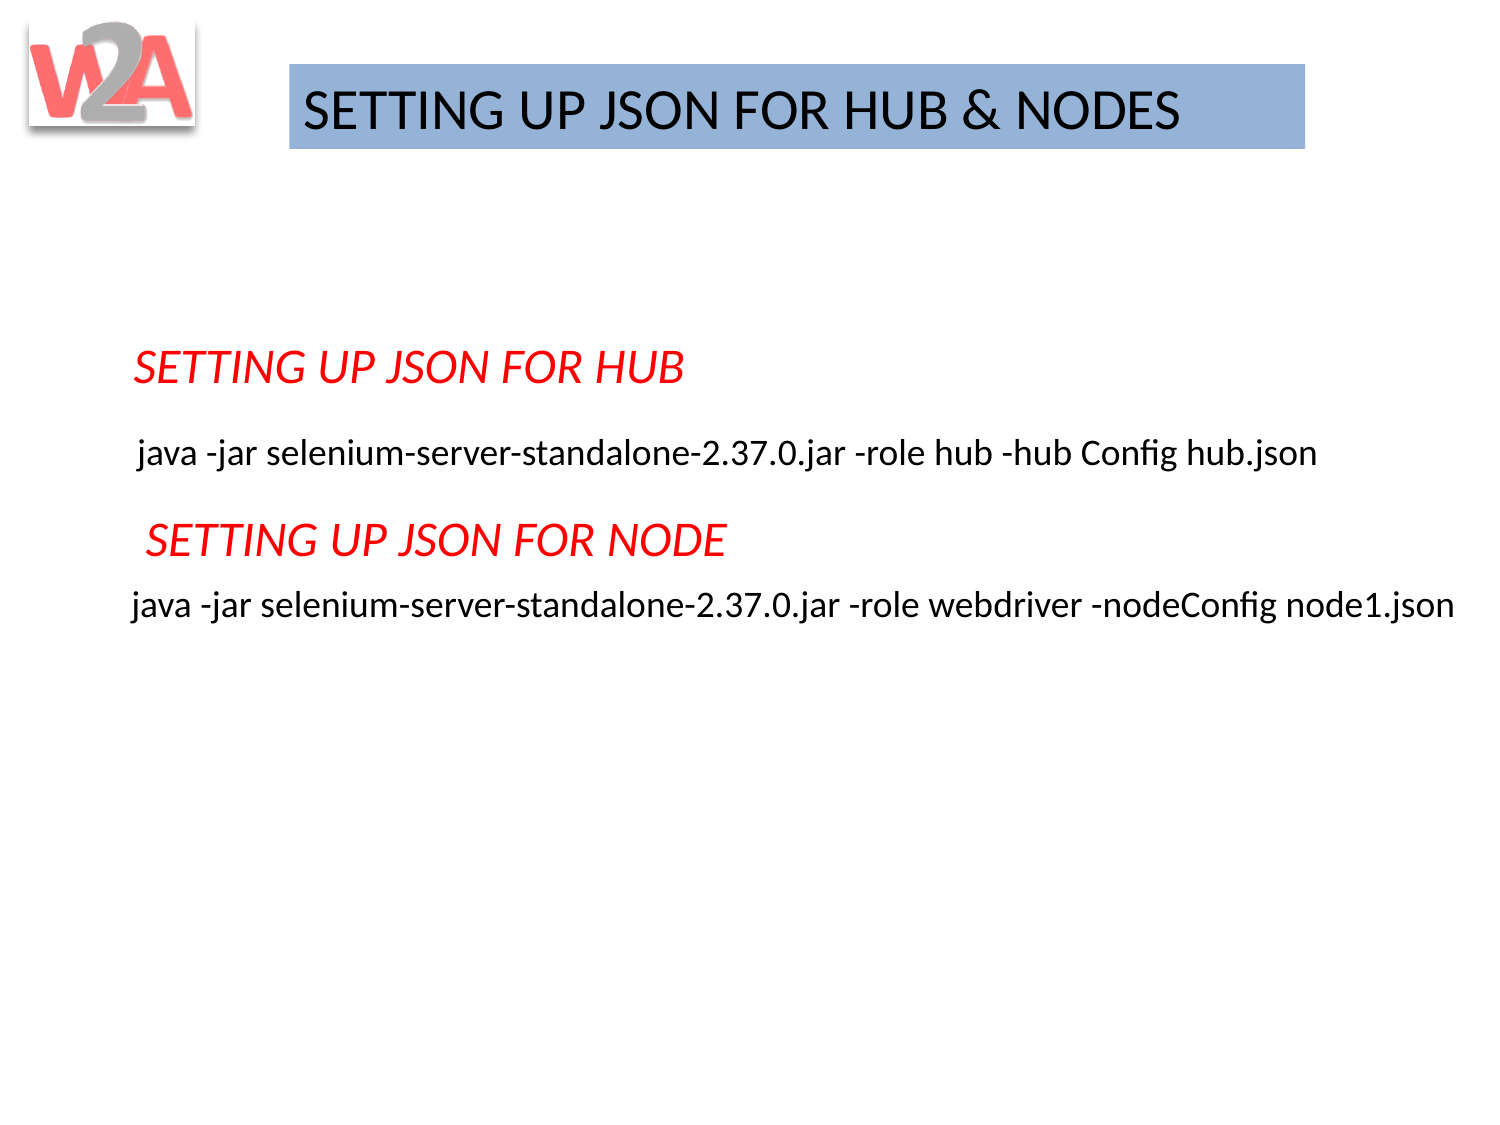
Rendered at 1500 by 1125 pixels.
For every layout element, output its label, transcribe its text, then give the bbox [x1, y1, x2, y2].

text_box java -jar selenium-server-standalone-2.37.0.jar -role hub -hub Config hub.json [122, 420, 1334, 481]
text_box SETTING UP JSON FOR HUB & NODES [289, 64, 1306, 149]
picture [29, 18, 195, 126]
text_box java -jar selenium-server-standalone-2.37.0.jar -role webdriver -nodeConfig node1.json [116, 572, 1472, 633]
text_box SETTING UP JSON FOR HUB [118, 326, 701, 401]
text_box SETTING UP JSON FOR NODE [130, 498, 743, 572]
